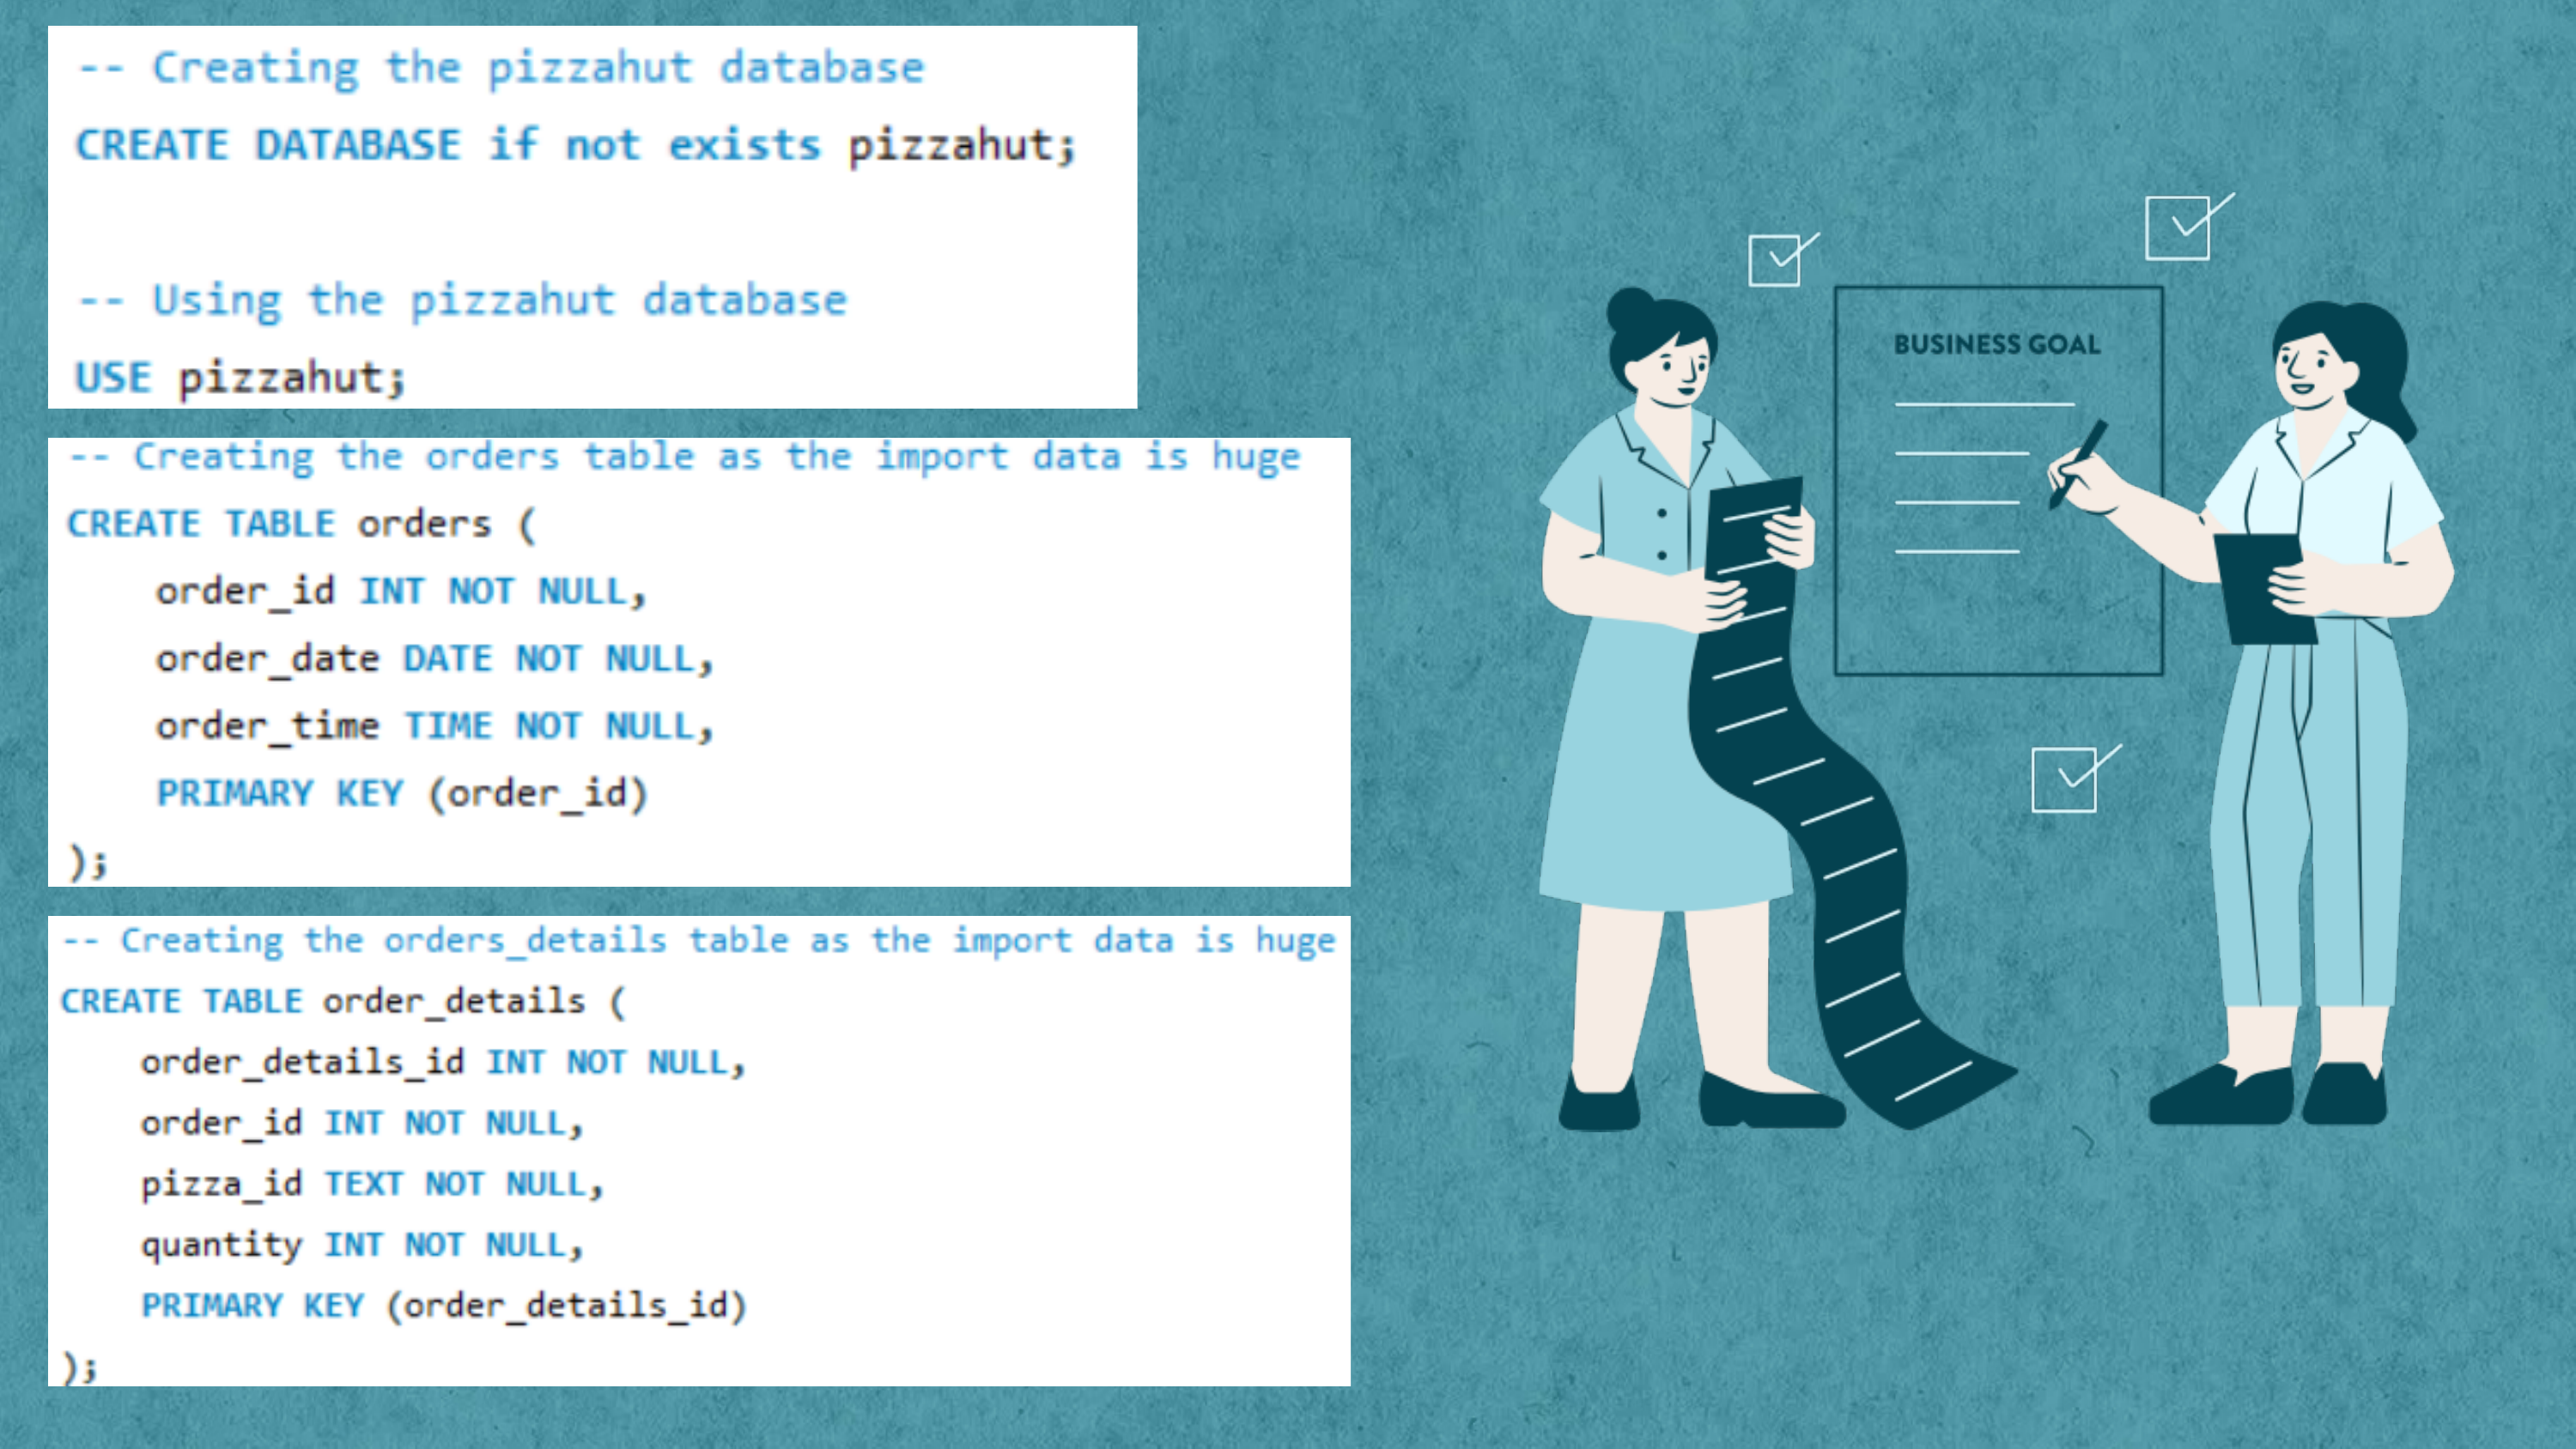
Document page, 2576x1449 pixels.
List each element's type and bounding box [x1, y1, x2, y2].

text_box [0, 0, 2576, 1449]
text_box [47, 25, 2457, 1386]
